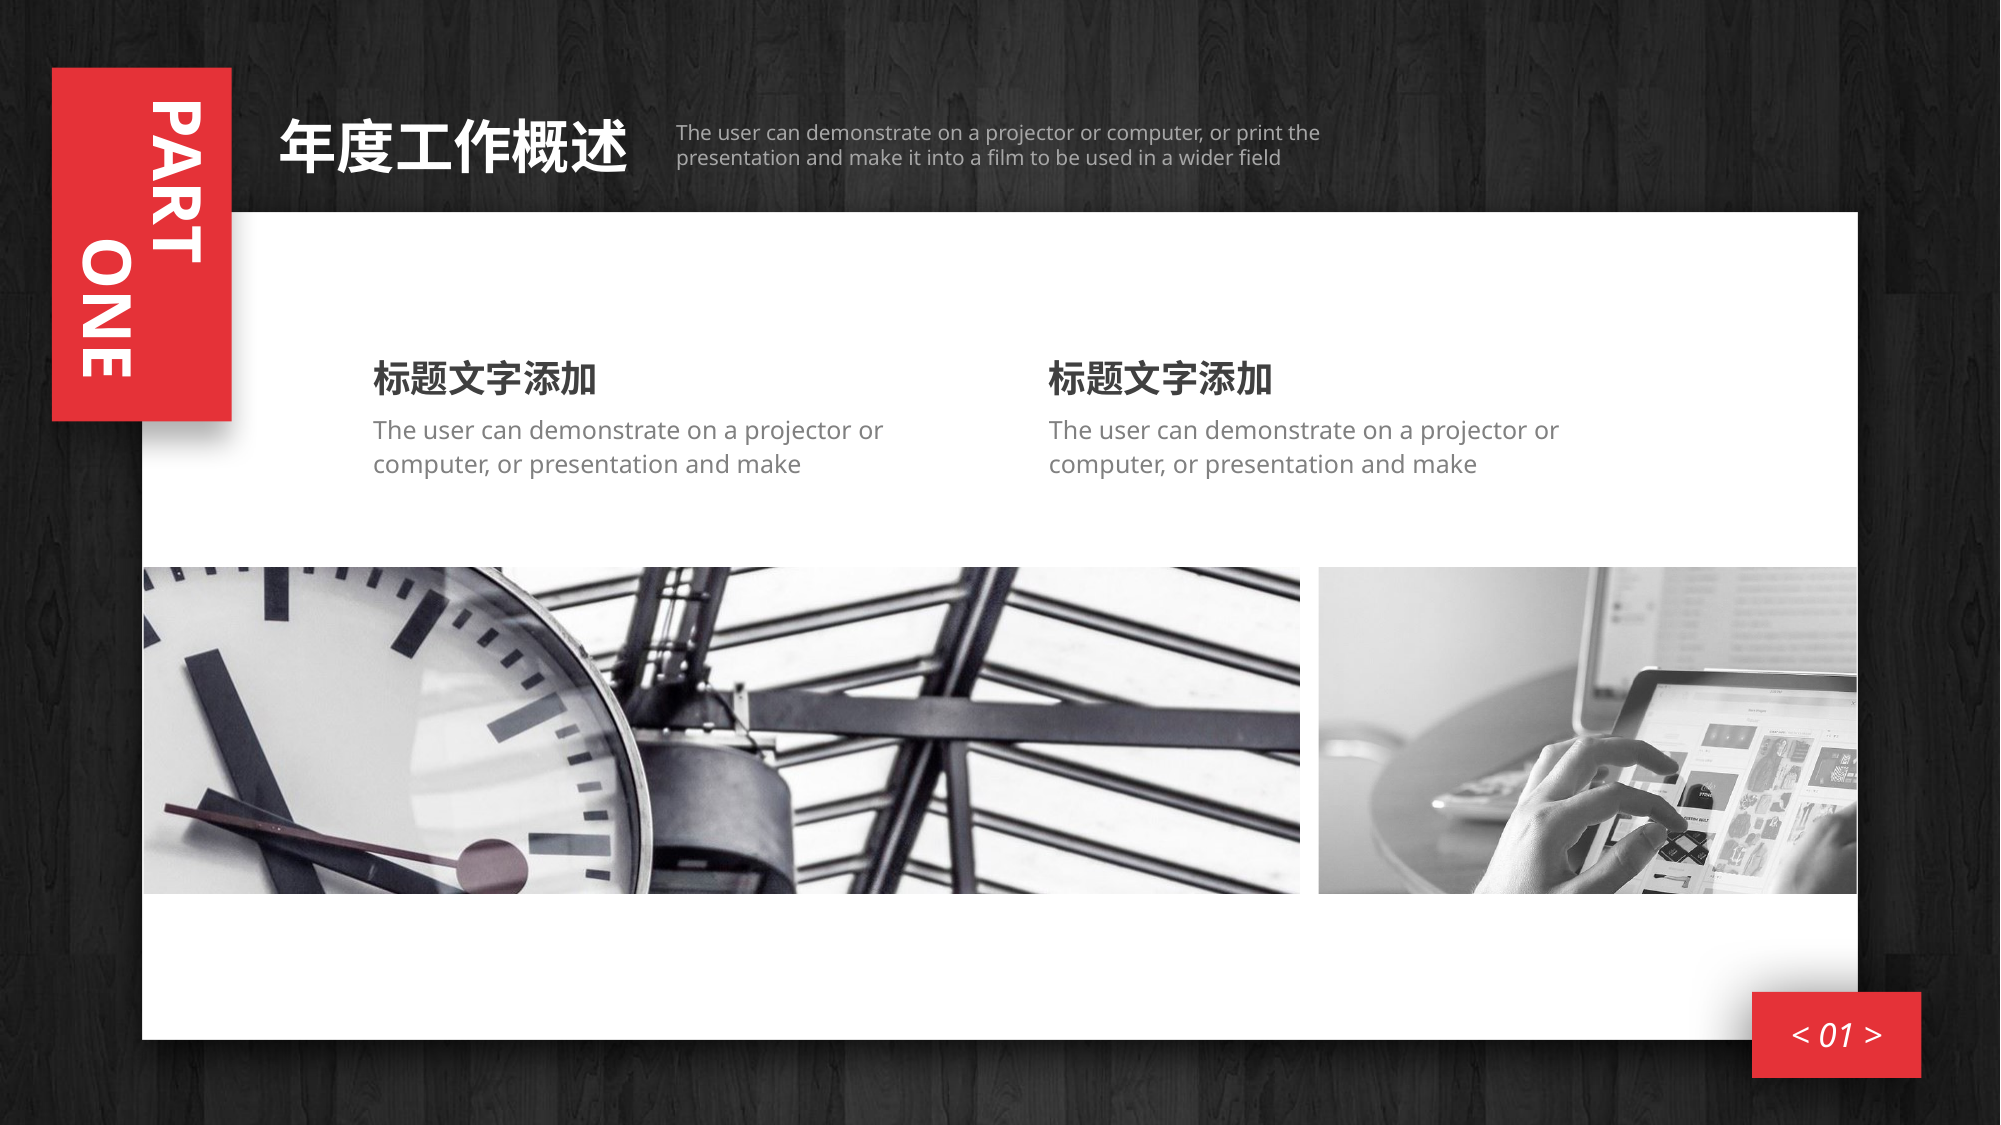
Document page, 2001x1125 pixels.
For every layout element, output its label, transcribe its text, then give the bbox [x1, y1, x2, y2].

picture [0, 0, 2000, 1125]
text_box 年度工作概述 [264, 102, 953, 188]
text_box [142, 567, 1301, 895]
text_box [358, 347, 972, 488]
text_box The user can demonstrate on a projector or computer, or print the presentation and make it into a film to be used in a wider field [661, 112, 1439, 178]
text_box [1317, 567, 1858, 895]
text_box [1034, 347, 1648, 488]
